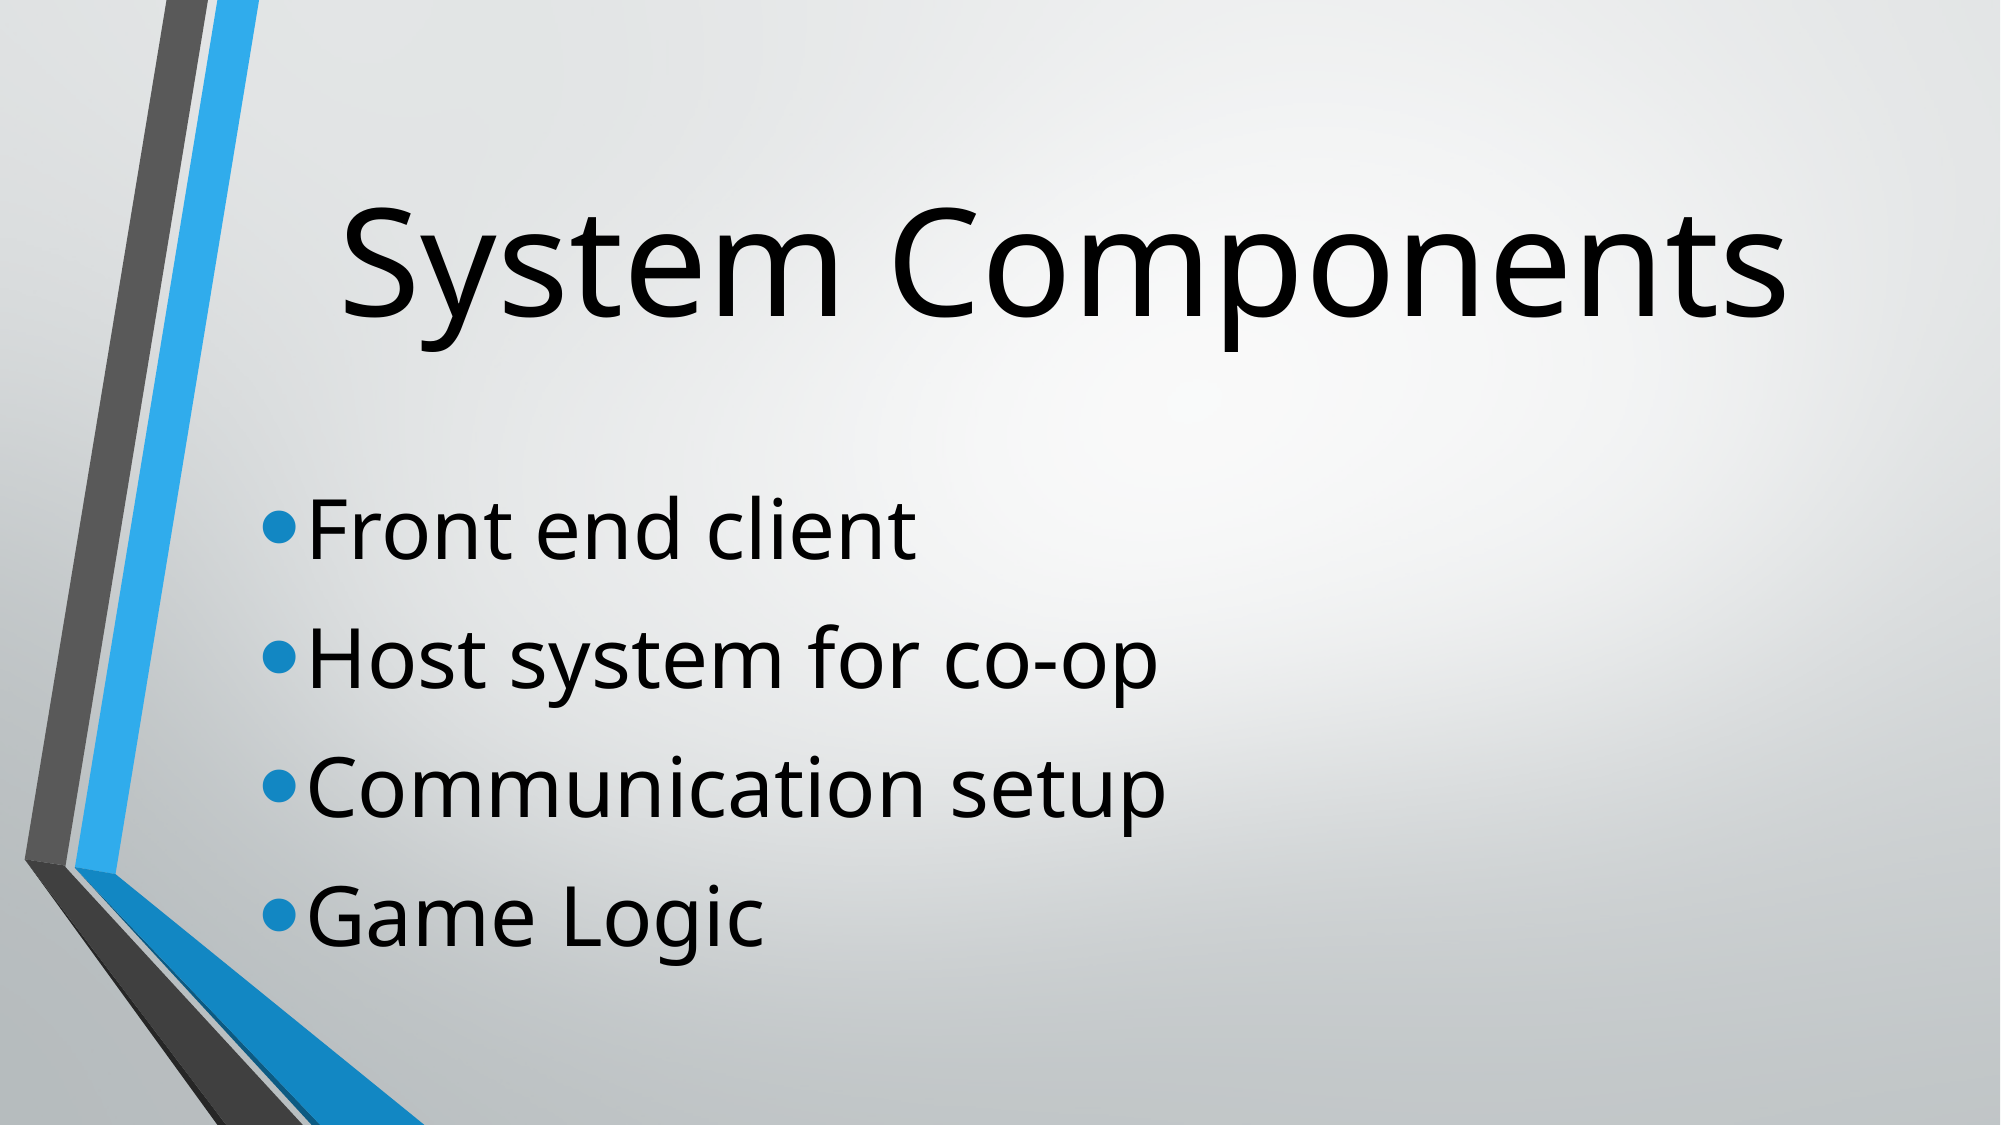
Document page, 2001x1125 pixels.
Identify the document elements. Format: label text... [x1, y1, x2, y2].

list Front end client Host system for co-op Communication setup Game Logic [243, 468, 1887, 982]
title System Components [243, 112, 1887, 400]
